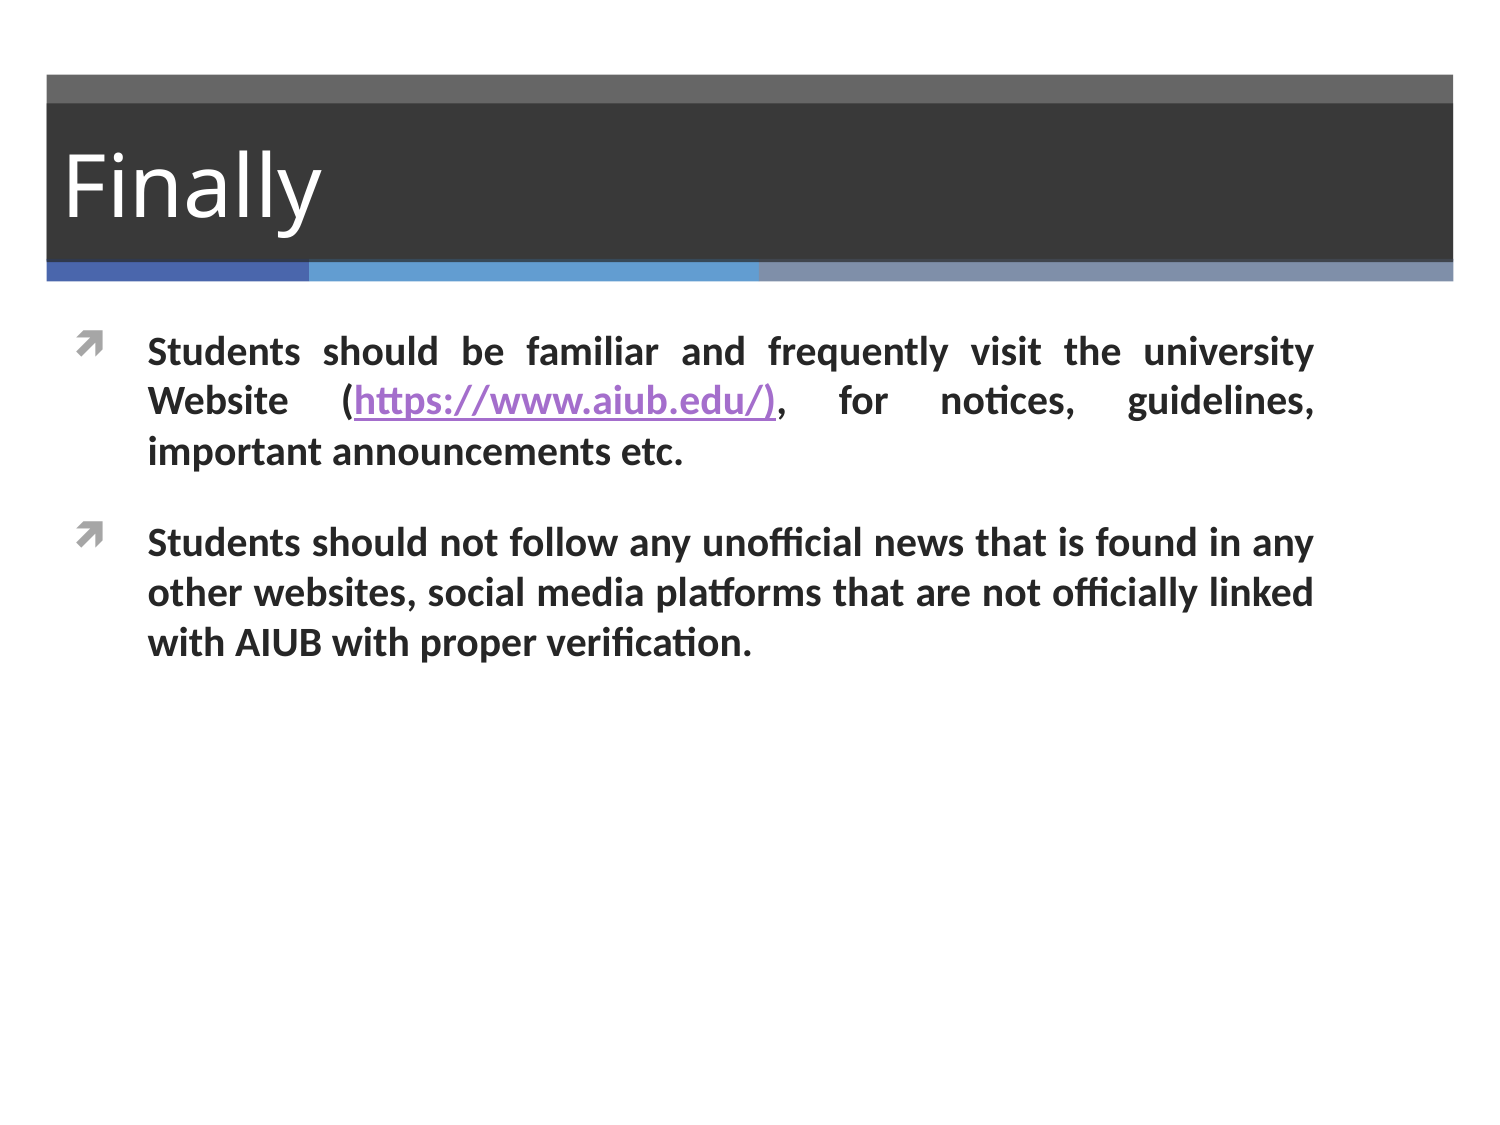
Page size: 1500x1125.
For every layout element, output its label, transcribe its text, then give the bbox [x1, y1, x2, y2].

title Finally [46, 103, 1454, 263]
list Students should be familiar and frequently visit the university Website (https://www.aiub.edu/), for notices, guidelines, important announcements etc. Students should not follow any unofficial news that is found in any other websites, social media platforms that are not officially linked with AIUB with proper verification. [58, 315, 1331, 971]
